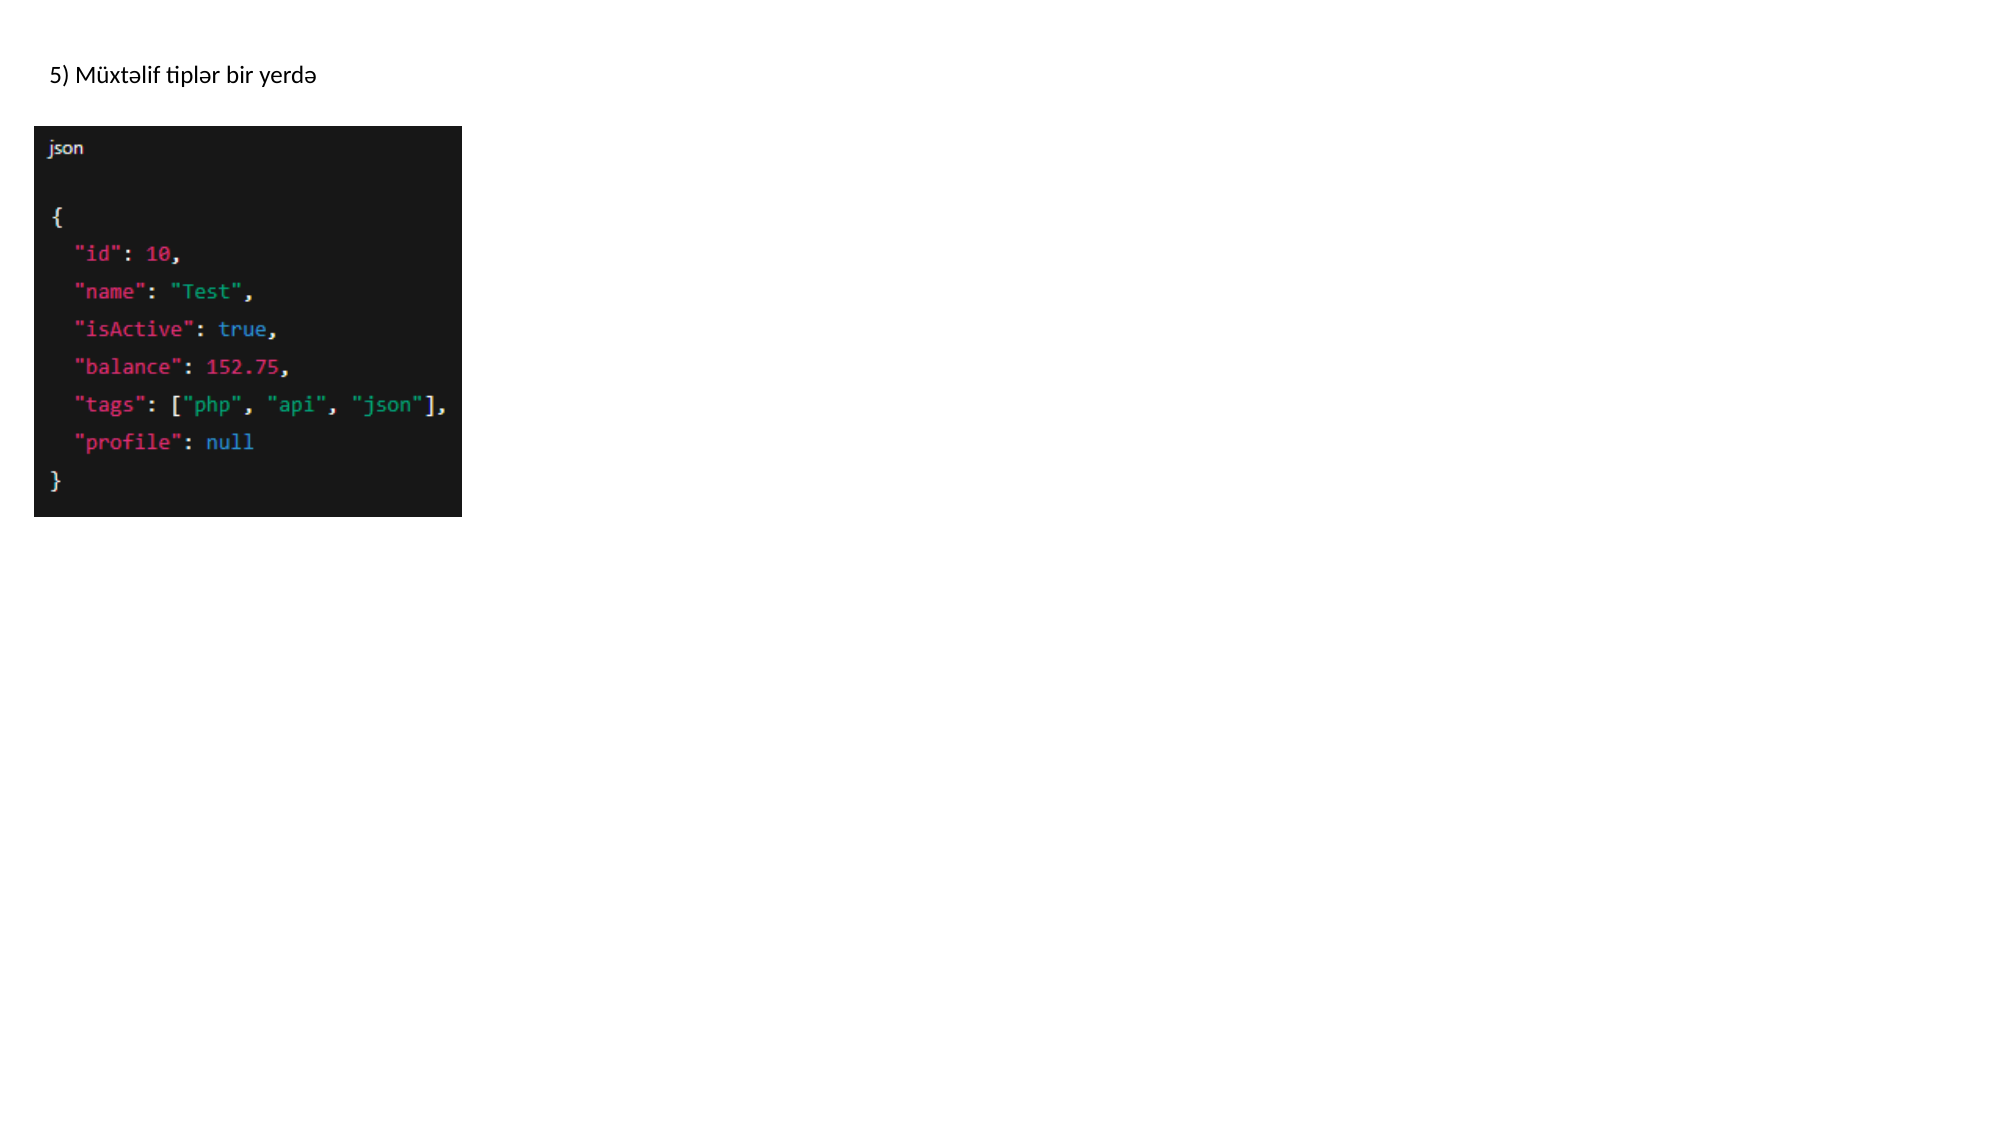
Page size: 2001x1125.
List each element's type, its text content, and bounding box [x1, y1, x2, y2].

text_box 5) Müxtəlif tiplər bir yerdə [34, 51, 1966, 97]
picture [34, 126, 462, 517]
